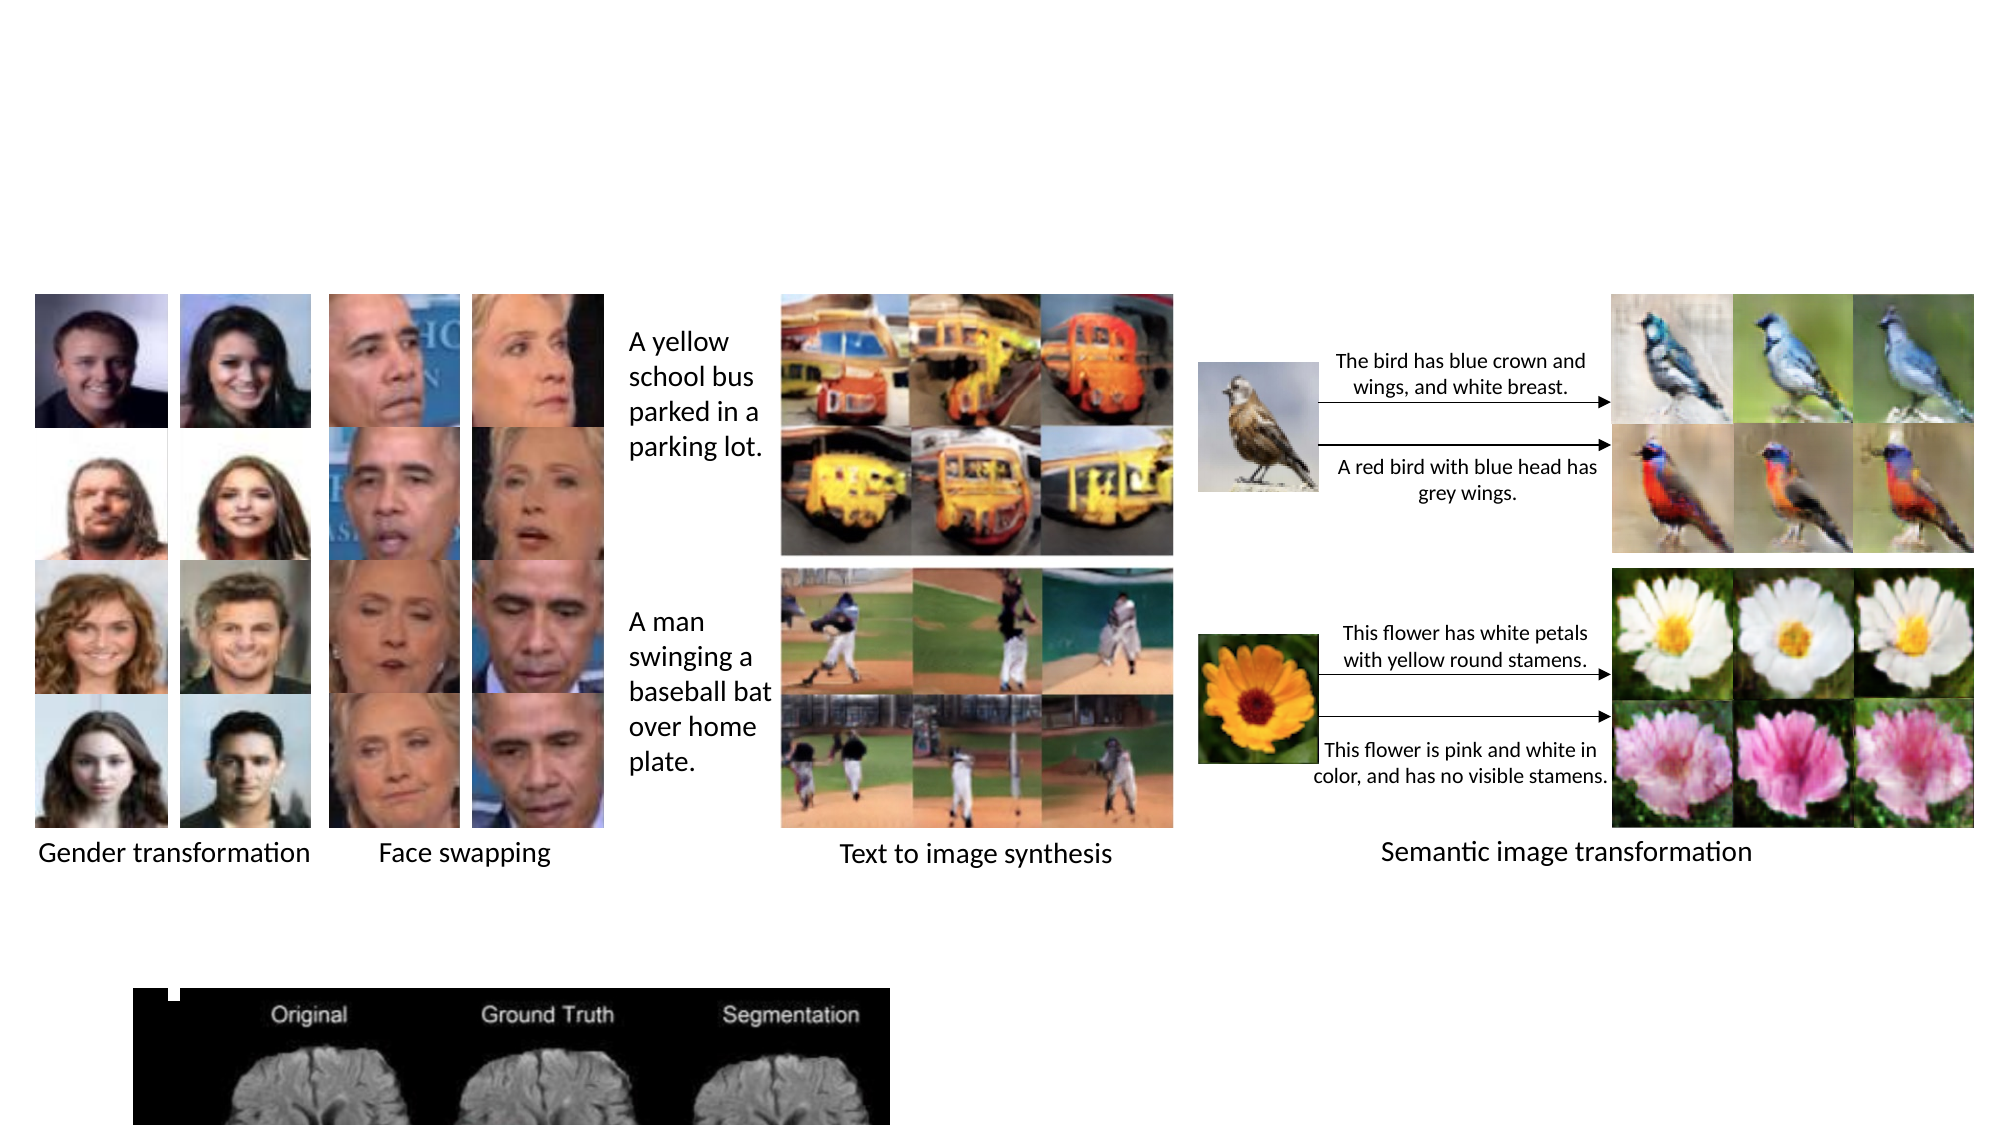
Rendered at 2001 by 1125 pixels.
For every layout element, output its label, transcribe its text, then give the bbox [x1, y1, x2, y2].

text_box Gender transformation [23, 826, 168, 876]
picture [1198, 362, 1319, 492]
picture [1197, 634, 1319, 764]
picture [1612, 568, 1974, 828]
picture [1611, 294, 1974, 553]
text_box The bird has blue crown and wings, and white breast. [1319, 403, 1598, 407]
text_box Semantic image transformation [1366, 825, 1768, 875]
text_box Text to image synthesis [824, 828, 1128, 877]
picture [35, 124, 890, 1125]
text_box This flower is pink and white in color, and has no visible stamens. [1288, 728, 1612, 796]
text_box A yellow school bus parked in a parking lot. A man swinging a baseball bat over home plate. [618, 315, 780, 785]
picture [780, 294, 1174, 828]
text_box The bird has blue crown and wings, and white breast. [1303, 339, 1611, 402]
text_box Gender transformation [180, 828, 311, 876]
text_box Face swapping [364, 828, 460, 876]
text_box This flower has white petals with yellow round stamens. [1314, 611, 1612, 679]
text_box A red bird with blue head has grey wings. [1309, 446, 1612, 513]
text_box Face swapping [472, 828, 566, 876]
